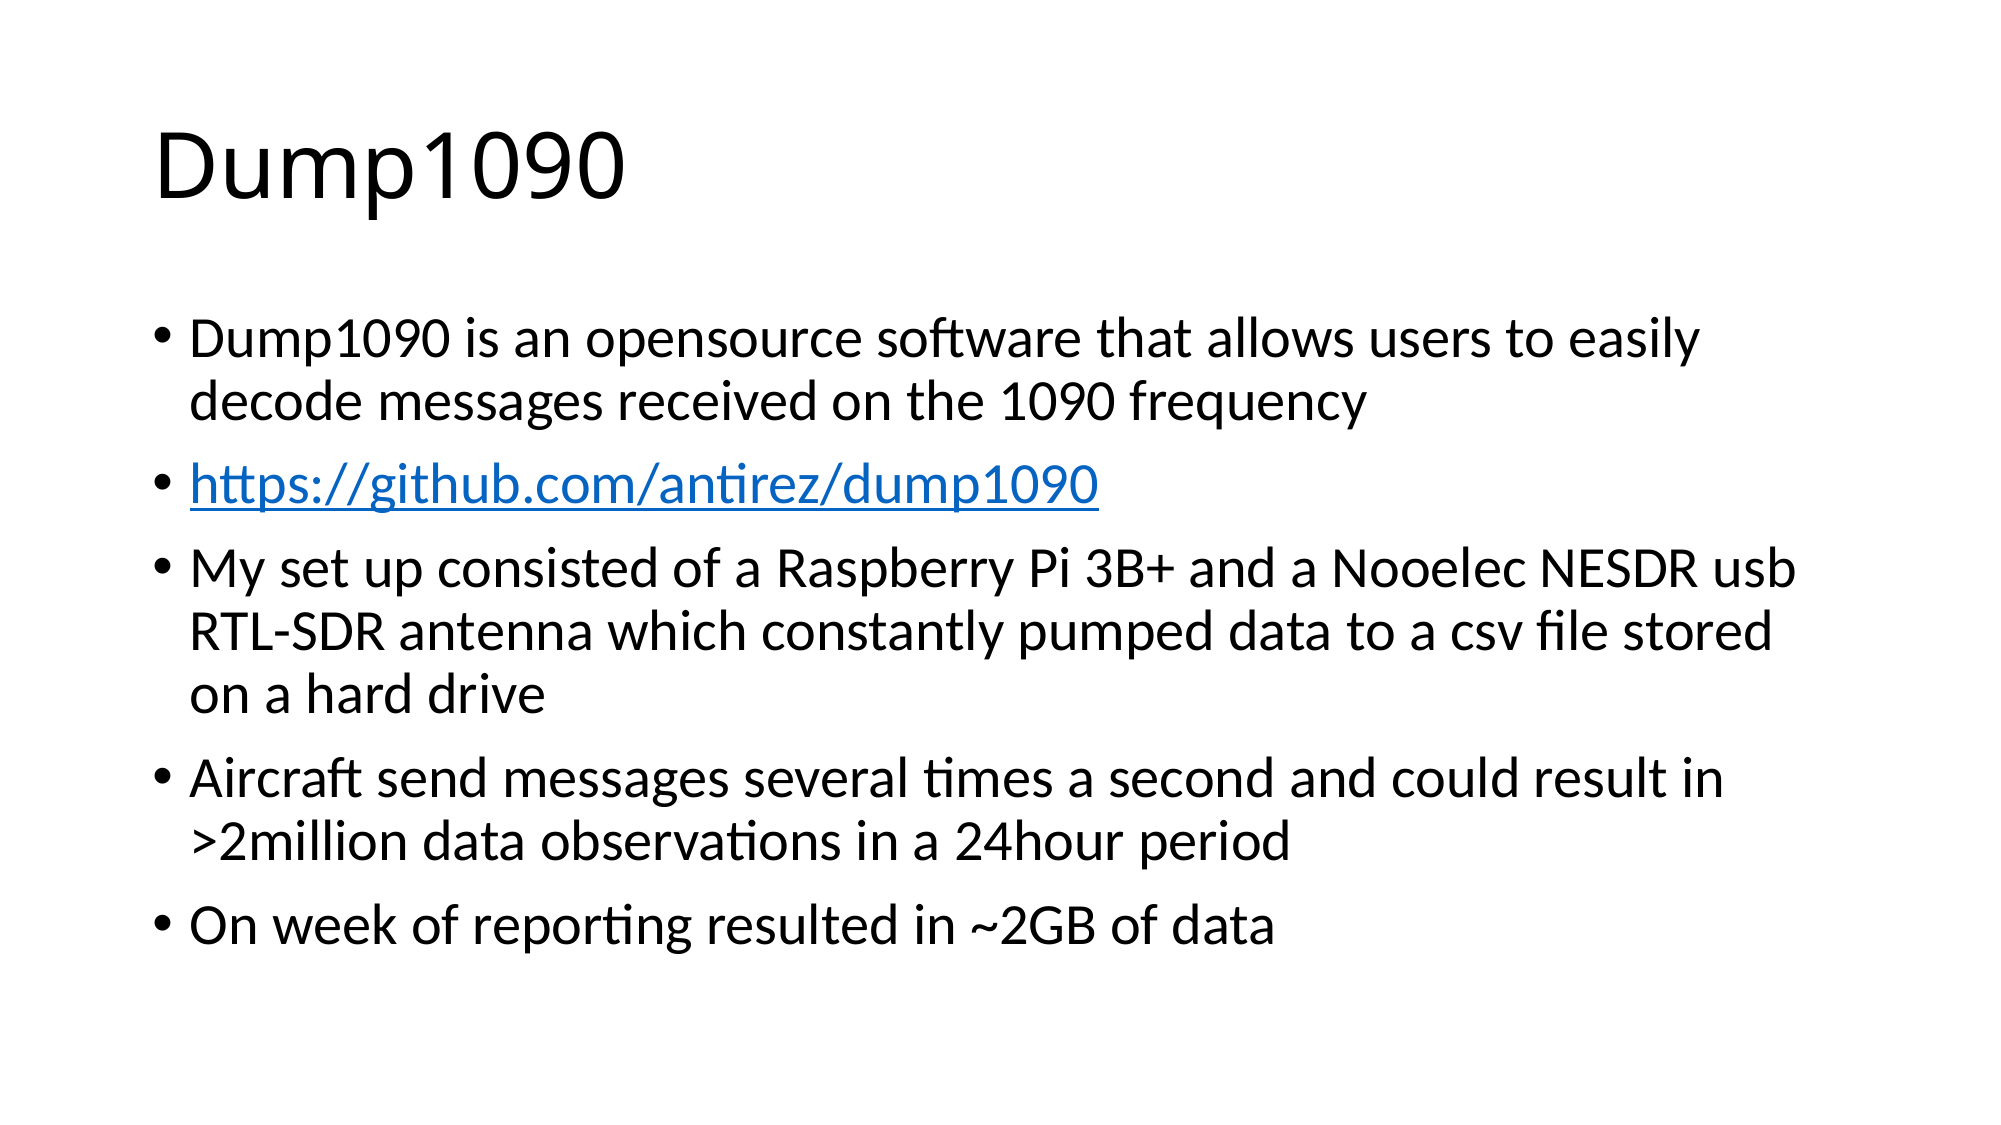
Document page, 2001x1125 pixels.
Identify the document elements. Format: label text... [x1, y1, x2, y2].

list Dump1090 is an opensource software that allows users to easily decode messages received on the 1090 frequency https://github.com/antirez/dump1090 My set up consisted of a Raspberry Pi 3B+ and a Nooelec NESDR usb RTL-SDR antenna which constantly pumped data to a csv file stored on a hard drive Aircraft send messages several times a second and could result in >2million data observations in a 24hour period On week of reporting resulted in ~2GB of data [137, 299, 1863, 1014]
title Dump1090 [137, 59, 1863, 278]
